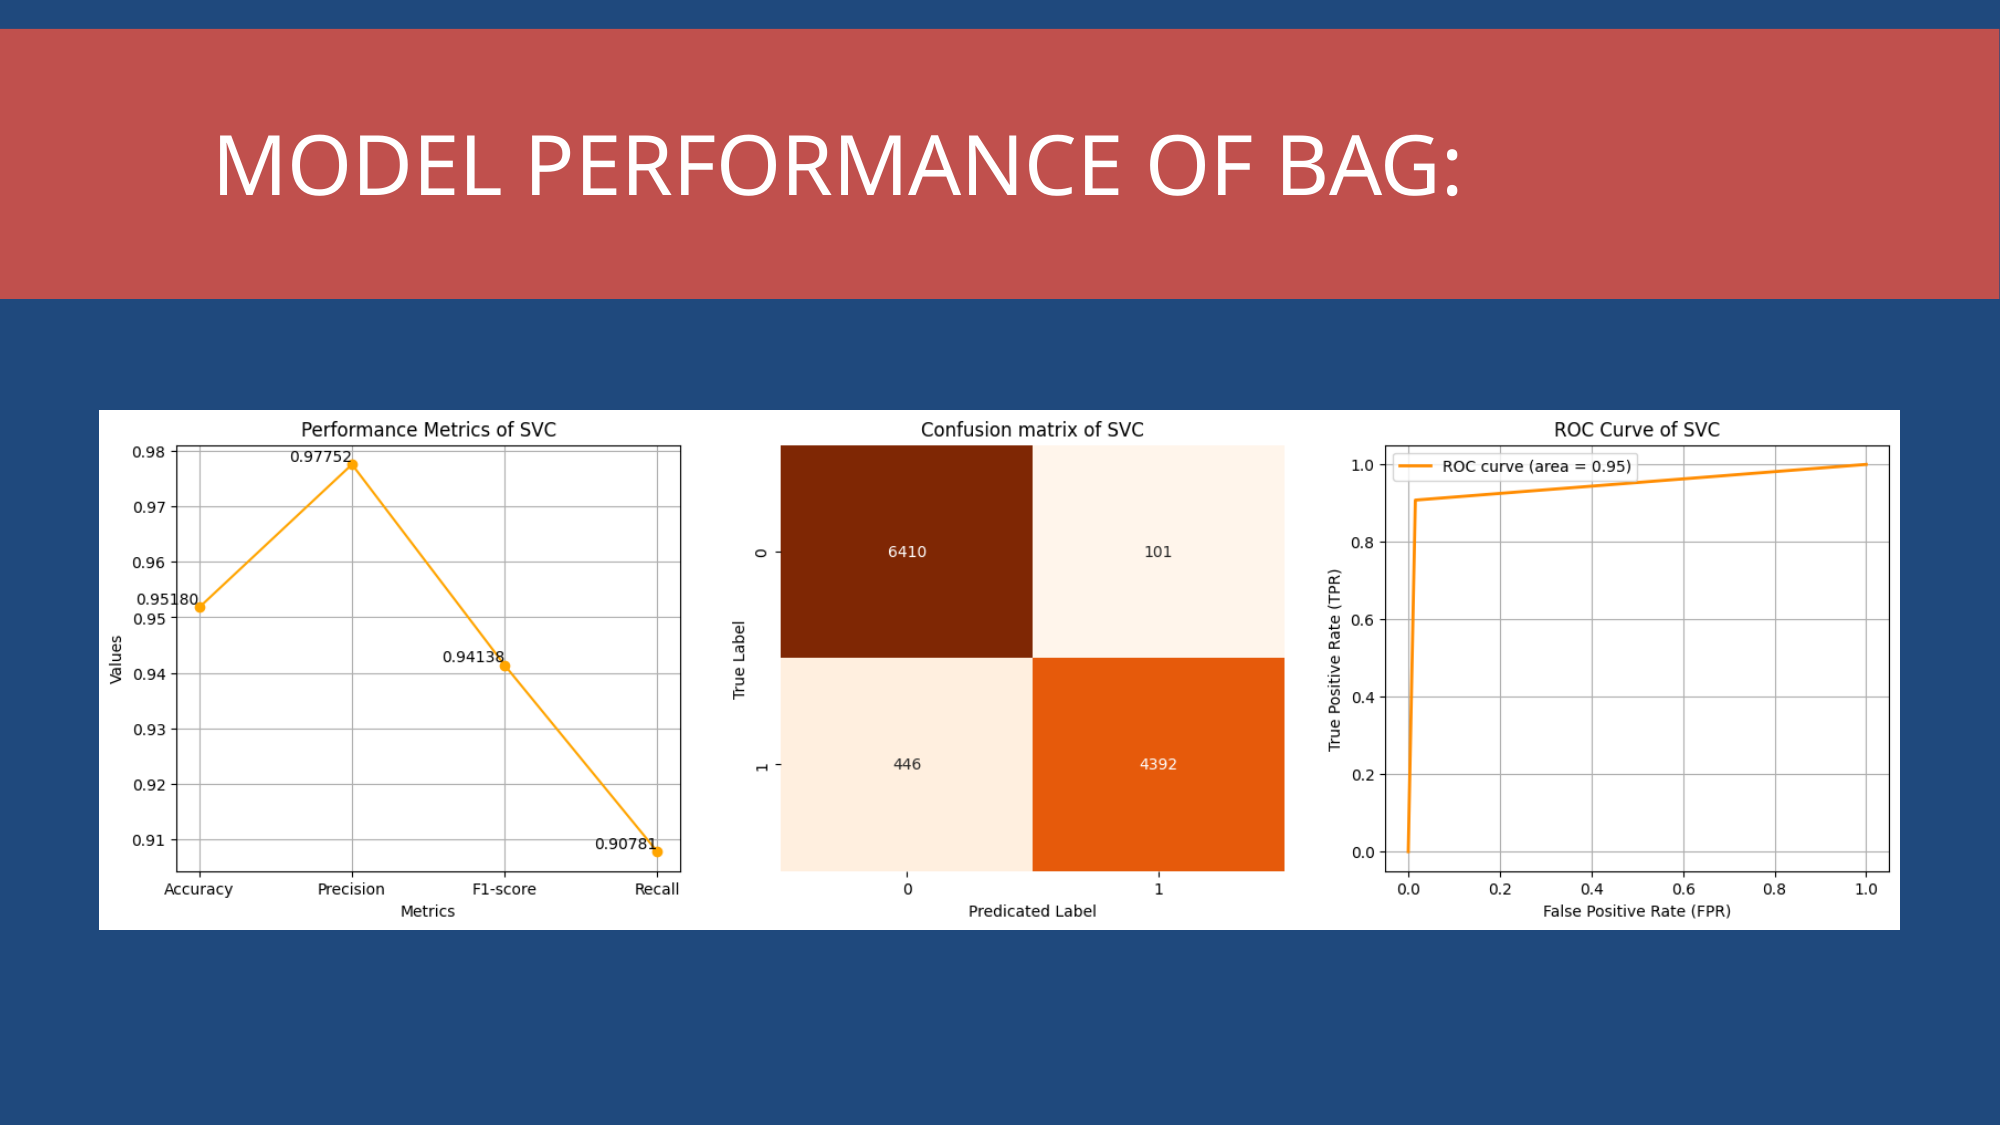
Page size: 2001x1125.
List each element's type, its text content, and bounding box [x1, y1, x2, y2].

title Model Performance of BAG: [197, 46, 1803, 295]
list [99, 409, 1900, 930]
